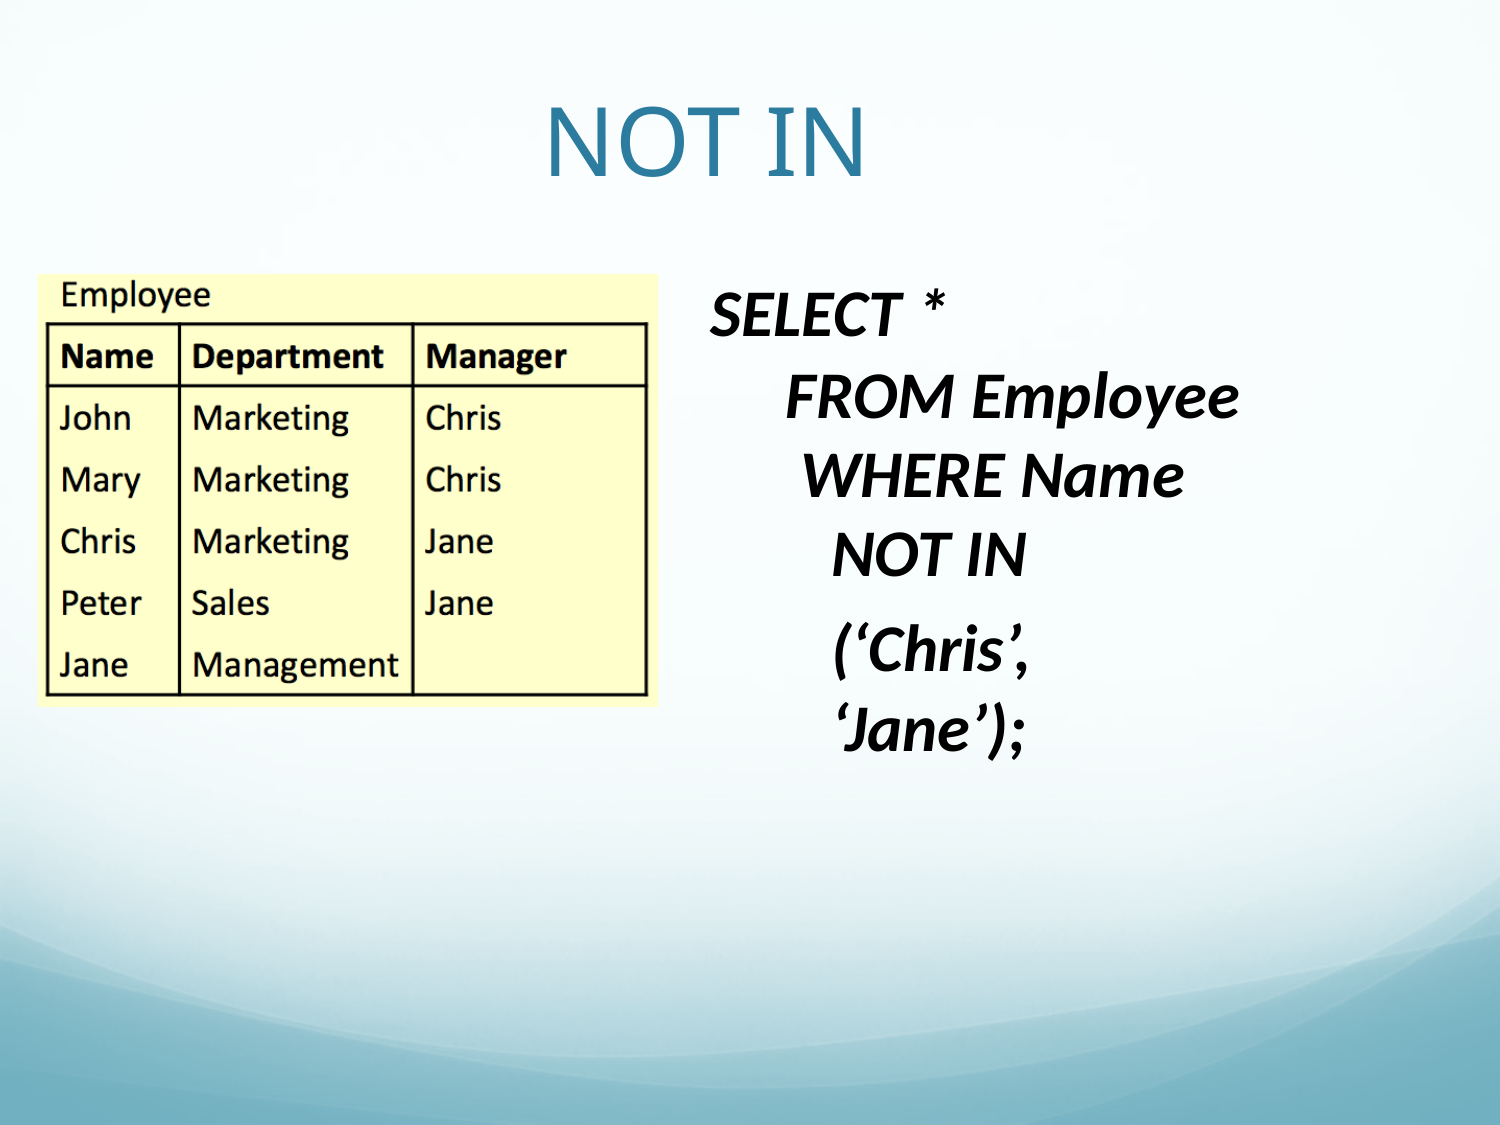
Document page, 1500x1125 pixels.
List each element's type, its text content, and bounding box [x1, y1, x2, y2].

text_box SELECT * FROM Employee WHERE Name NOT IN (‘Chris’, ‘Jane’); [708, 267, 1255, 765]
title NOT IN [525, 5, 887, 196]
text_box [37, 274, 659, 707]
